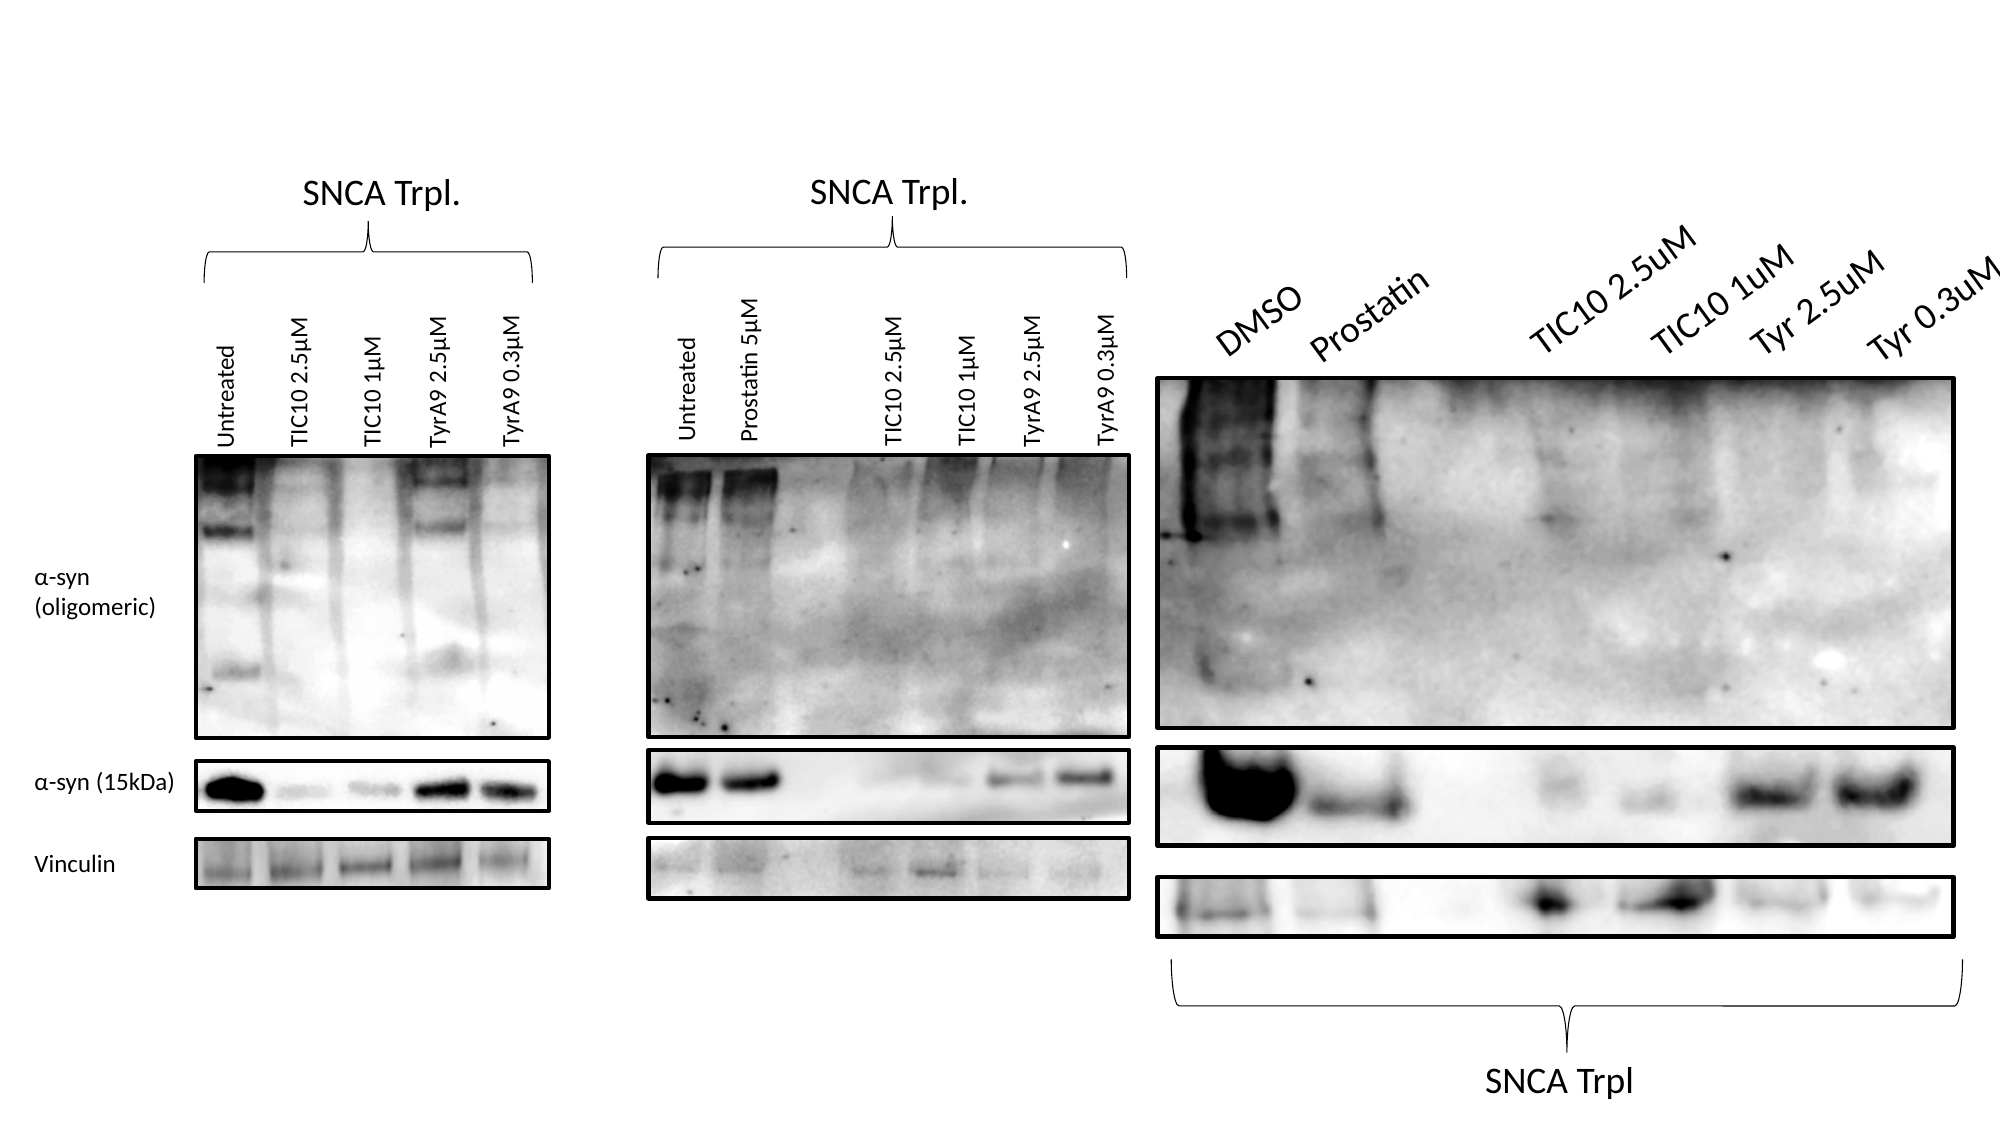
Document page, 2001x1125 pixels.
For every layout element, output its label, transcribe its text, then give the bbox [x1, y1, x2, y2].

picture [650, 457, 1127, 736]
text_box SNCA Trpl. [287, 160, 488, 221]
picture [197, 457, 547, 736]
text_box Untreated [662, 309, 708, 457]
text_box Untreated [201, 316, 247, 457]
picture [197, 763, 547, 809]
picture [1160, 879, 1952, 935]
text_box ΤyrΑ9 0.3μΜ [487, 292, 532, 457]
picture [650, 839, 1127, 897]
text_box TIC10 1μΜ [348, 292, 393, 457]
text_box α-syn (15kDa) [19, 757, 225, 803]
text_box ΤyrΑ9 2.5μΜ [413, 293, 459, 457]
text_box TIC10 1uM [1625, 180, 1865, 380]
text_box Prostatin [1283, 223, 1475, 380]
text_box Vinculin [19, 839, 170, 885]
text_box α-syn (oligomeric) [19, 552, 197, 628]
text_box TIC10 2.5μΜ [869, 291, 914, 457]
text_box TIC10 2.5μΜ [274, 292, 320, 457]
text_box DMSO [1189, 217, 1381, 380]
text_box SNCA Trpl [1470, 1049, 1664, 1109]
text_box Tyr 0.3uM [1841, 221, 2000, 380]
text_box ΤyrΑ9 0.3μΜ [1081, 291, 1126, 457]
text_box [657, 220, 1128, 279]
picture [650, 751, 1127, 821]
text_box TIC10 2.5uM [1504, 178, 1746, 378]
text_box [203, 221, 533, 283]
text_box ΤyrΑ9 2.5μΜ [1007, 292, 1053, 457]
text_box SNCA Trpl. [795, 160, 1080, 220]
text_box Prostatin 5μΜ [724, 279, 770, 457]
picture [1160, 750, 1952, 844]
text_box Tyr 2.5uM [1724, 180, 1966, 380]
picture [1160, 380, 1952, 726]
text_box [1170, 959, 1964, 1053]
picture [197, 840, 547, 887]
text_box TIC10 1μΜ [942, 291, 988, 457]
